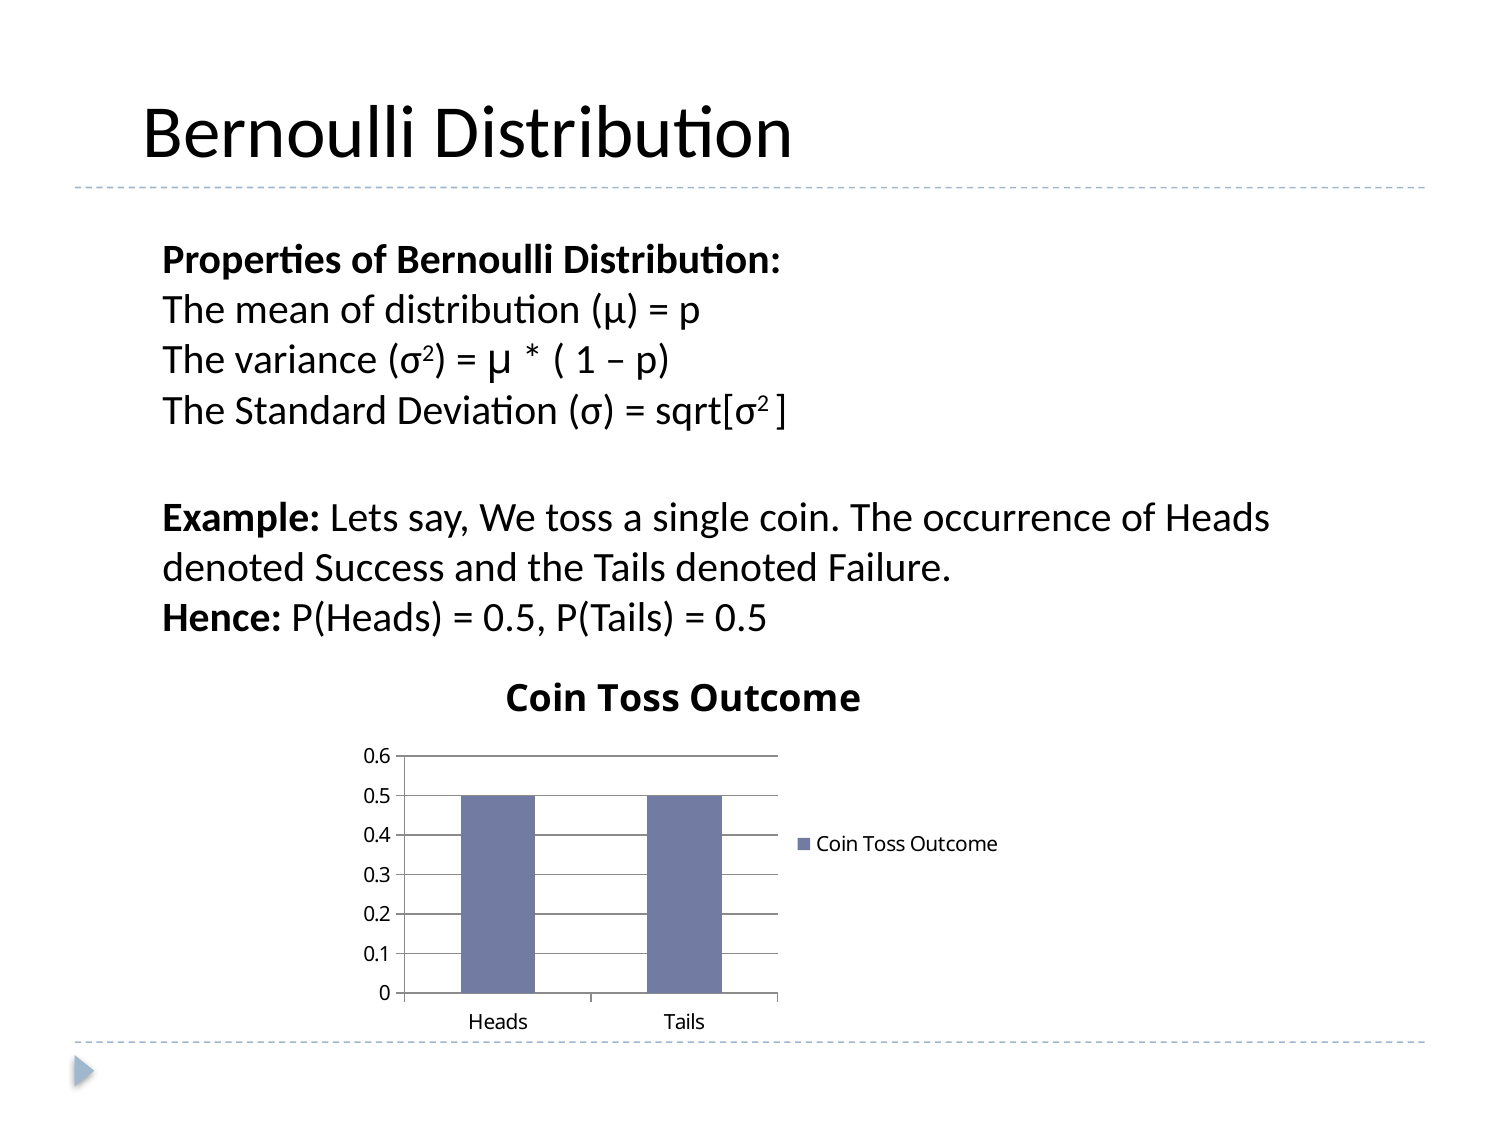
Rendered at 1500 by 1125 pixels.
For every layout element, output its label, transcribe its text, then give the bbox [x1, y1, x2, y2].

chart [349, 643, 1017, 1045]
text_box Properties of Bernoulli Distribution: The mean of distribution (μ) = p The variance (σ2) = μ * ( 1 – p) The Standard Deviation (σ) = sqrt[σ2 ] Example: Lets say, We toss a single coin. The occurrence of Heads denoted Success and the Tails denoted Failure. Hence: P(Heads) = 0.5, P(Tails) = 0.5 [147, 224, 1425, 647]
text_box Bernoulli Distribution [127, 74, 810, 180]
